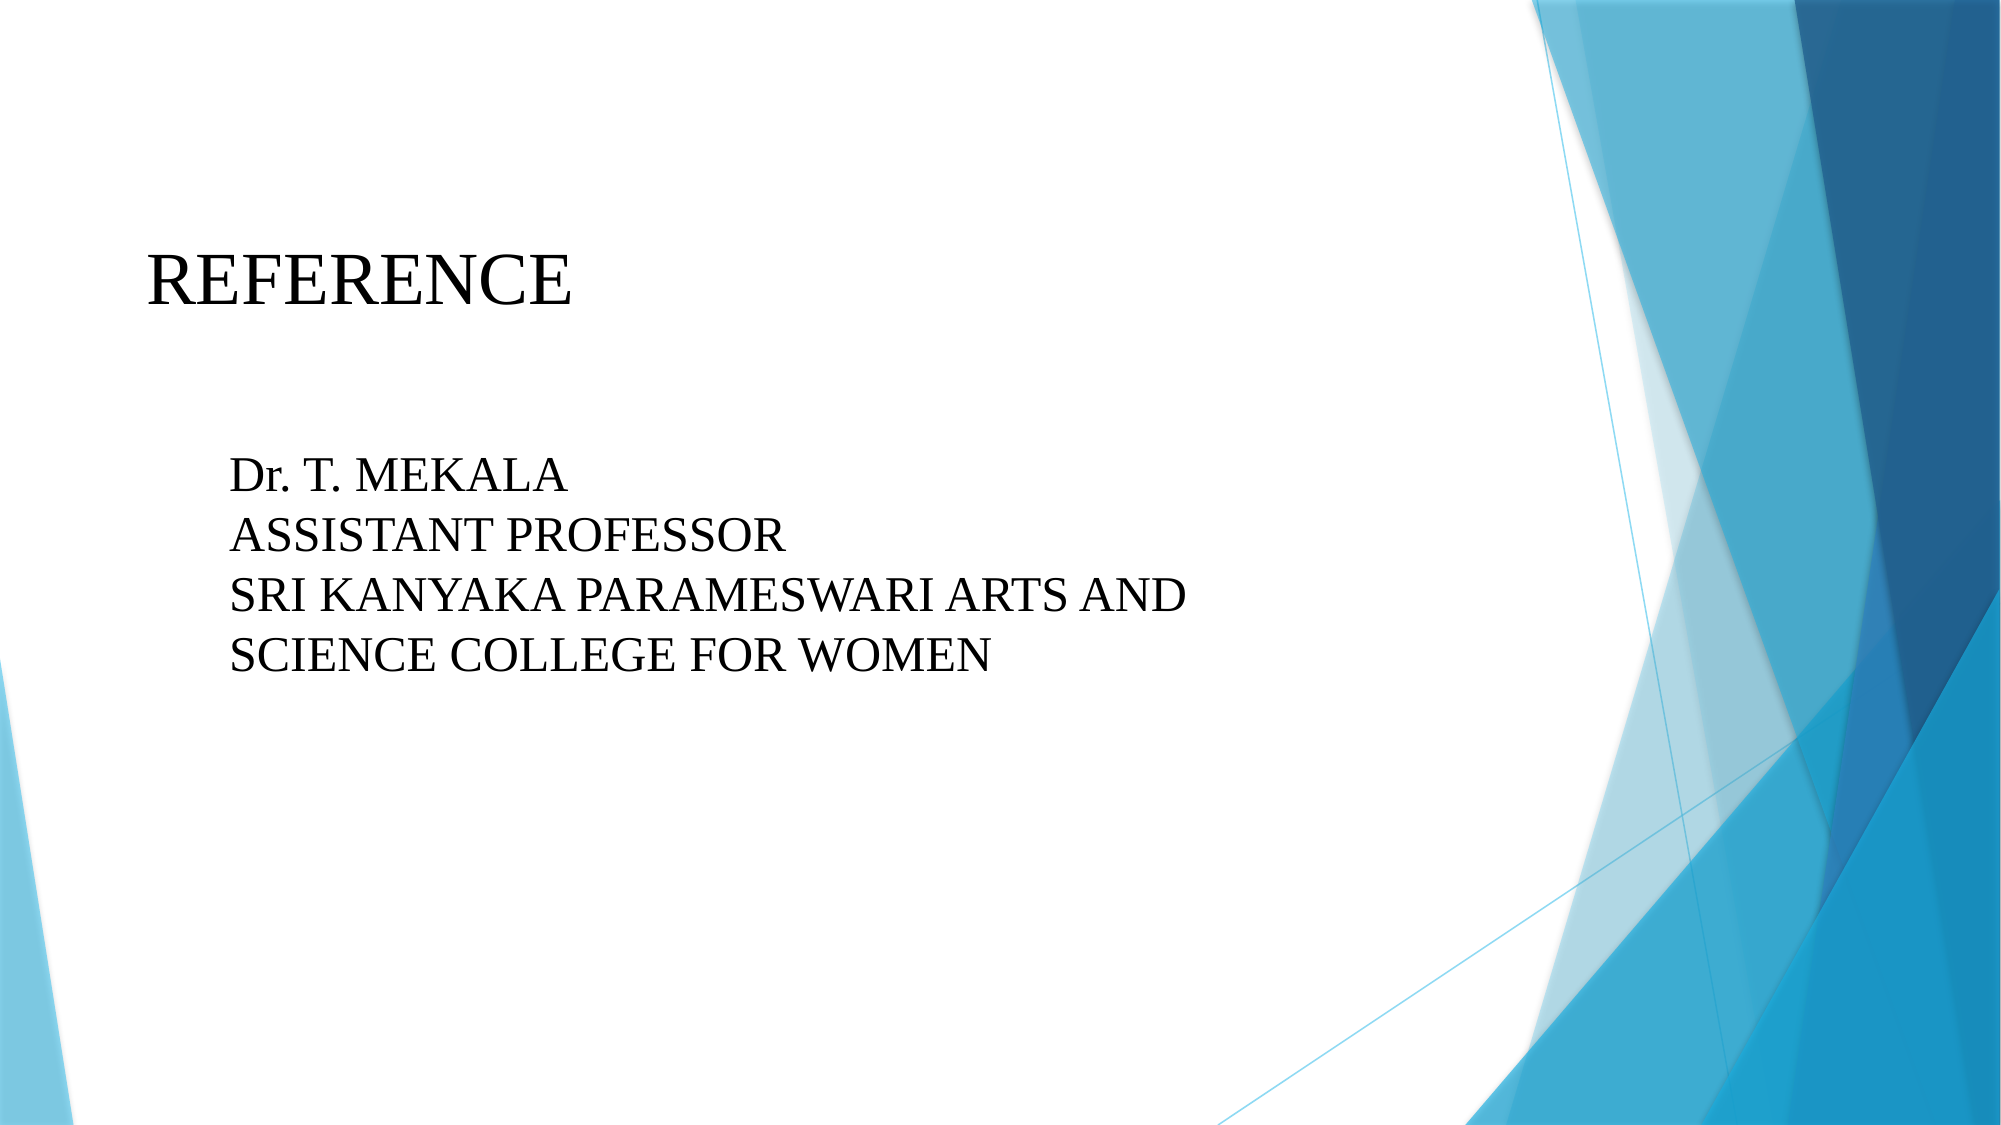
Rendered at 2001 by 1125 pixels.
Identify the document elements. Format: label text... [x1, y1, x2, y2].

text_box REFERENCE [131, 222, 1034, 327]
text_box Dr. T. MEKALA ASSISTANT PROFESSOR SRI KANYAKA PARAMESWARI ARTS AND SCIENCE COLLEGE FOR WOMEN [214, 433, 1216, 689]
